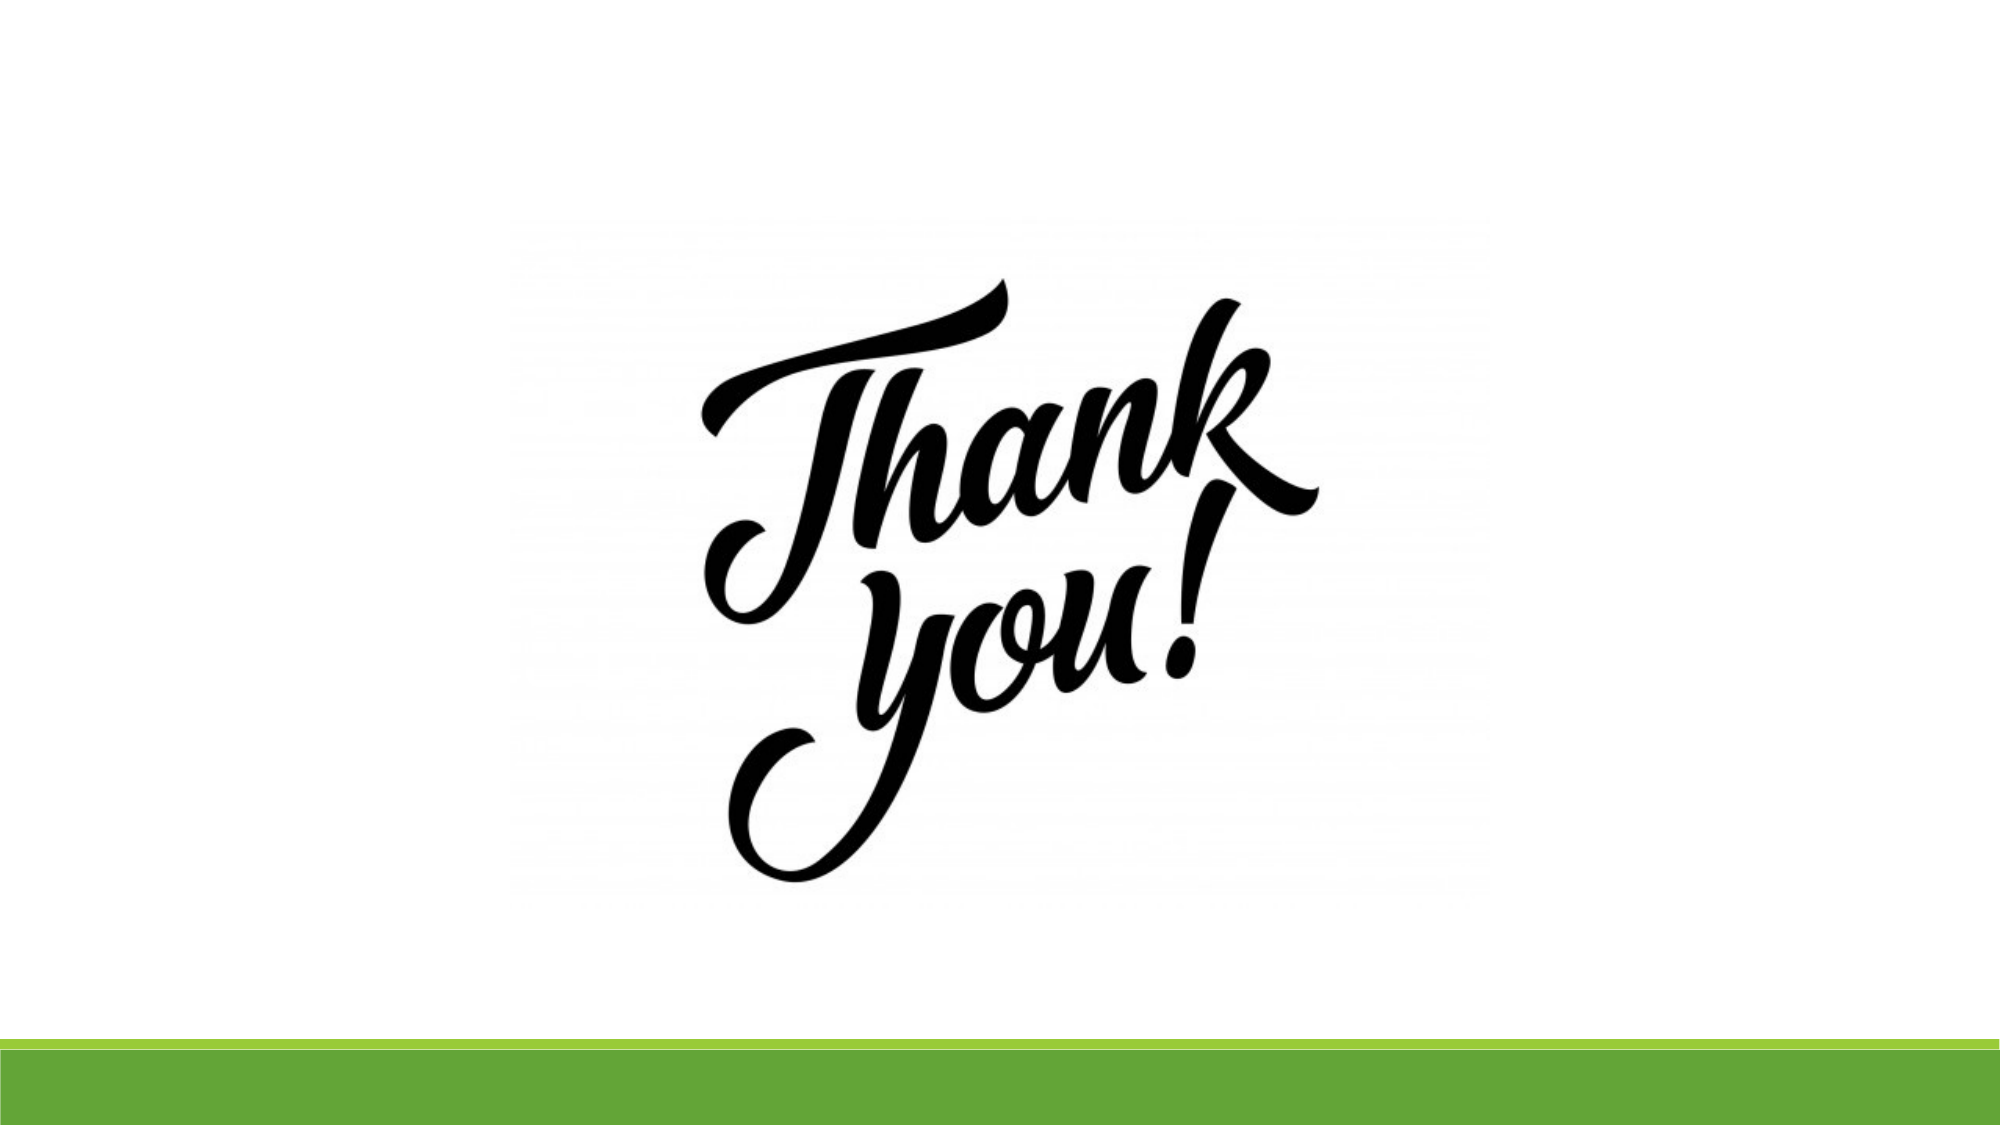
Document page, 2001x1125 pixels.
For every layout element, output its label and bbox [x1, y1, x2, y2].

picture [510, 215, 1490, 910]
